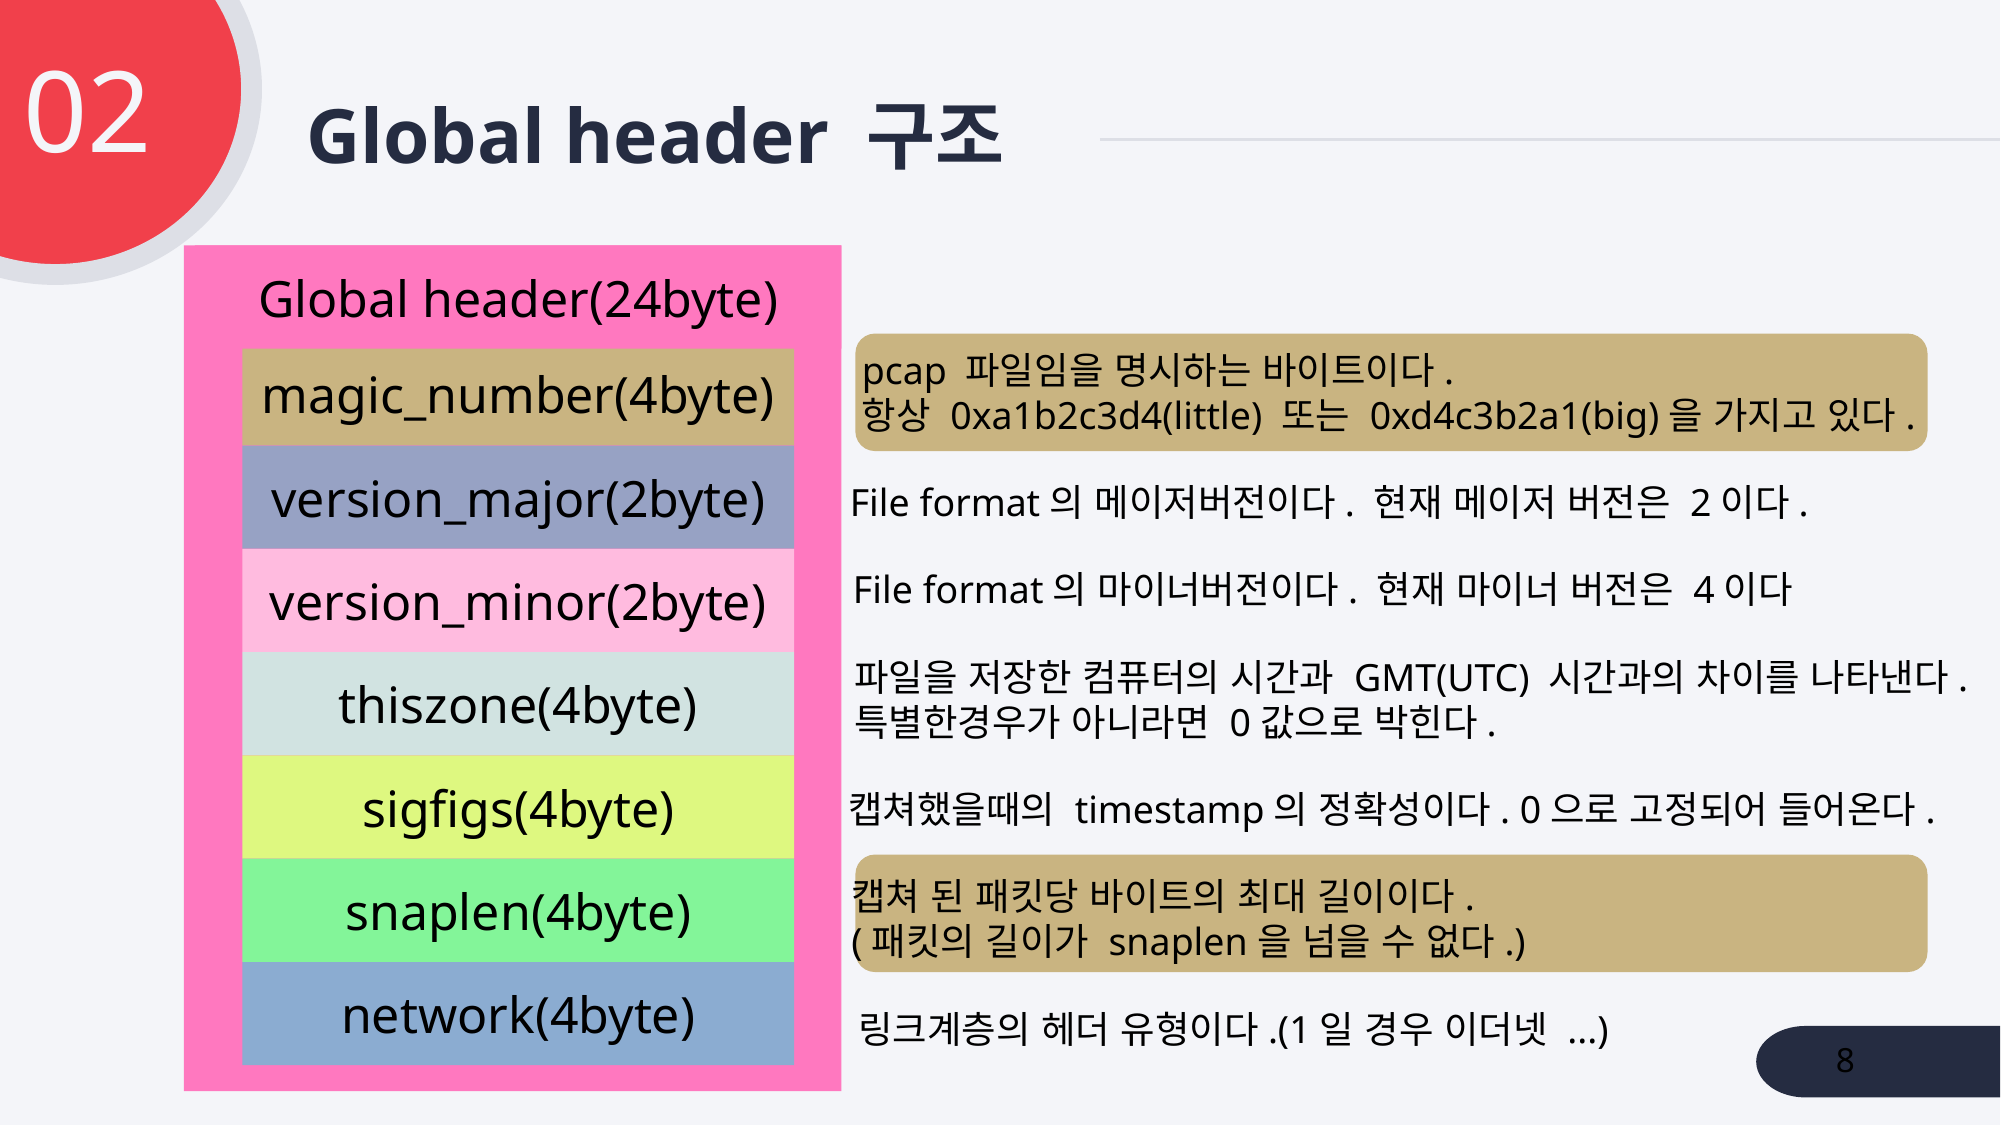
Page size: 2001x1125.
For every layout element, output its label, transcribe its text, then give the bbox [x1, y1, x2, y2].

text_box [856, 853, 1929, 974]
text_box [183, 245, 842, 1092]
text_box 캡쳐했을때의 timestamp의 정확성이다. 0으로 고정되어 들어온다. [842, 778, 1951, 839]
text_box [858, 444, 1925, 453]
text_box File format의 메이저버전이다. 현재 메이저 버전은 2이다. [842, 471, 1824, 532]
text_box 링크계층의 헤더 유형이다.(1일 경우 이더넷 ...) [843, 998, 1624, 1059]
title Global header 구조 [290, 89, 1100, 191]
text_box pcap 파일임을 명시하는 바이트이다. 항상 0xa1b2c3d4(little) 또는 0xd4c3b2a1(big)을 가지고 있다. [847, 339, 1931, 444]
text_box 캡쳐 된 패킷당 바이트의 최대 길이이다. (패킷의 길이가 snaplen을 넘을 수 없다.) [842, 865, 1541, 971]
text_box [860, 332, 1923, 339]
list 02 [0, 47, 167, 186]
text_box File format의 마이너버전이다. 현재 마이너 버전은 4이다 [842, 559, 1808, 619]
text_box 파일을 저장한 컴퓨터의 시간과 GMT(UTC) 시간과의 차이를 나타낸다. 특별한경우가 아니라면 0값으로 박힌다. [842, 646, 1993, 751]
slide_number 8 [1820, 1031, 1984, 1092]
